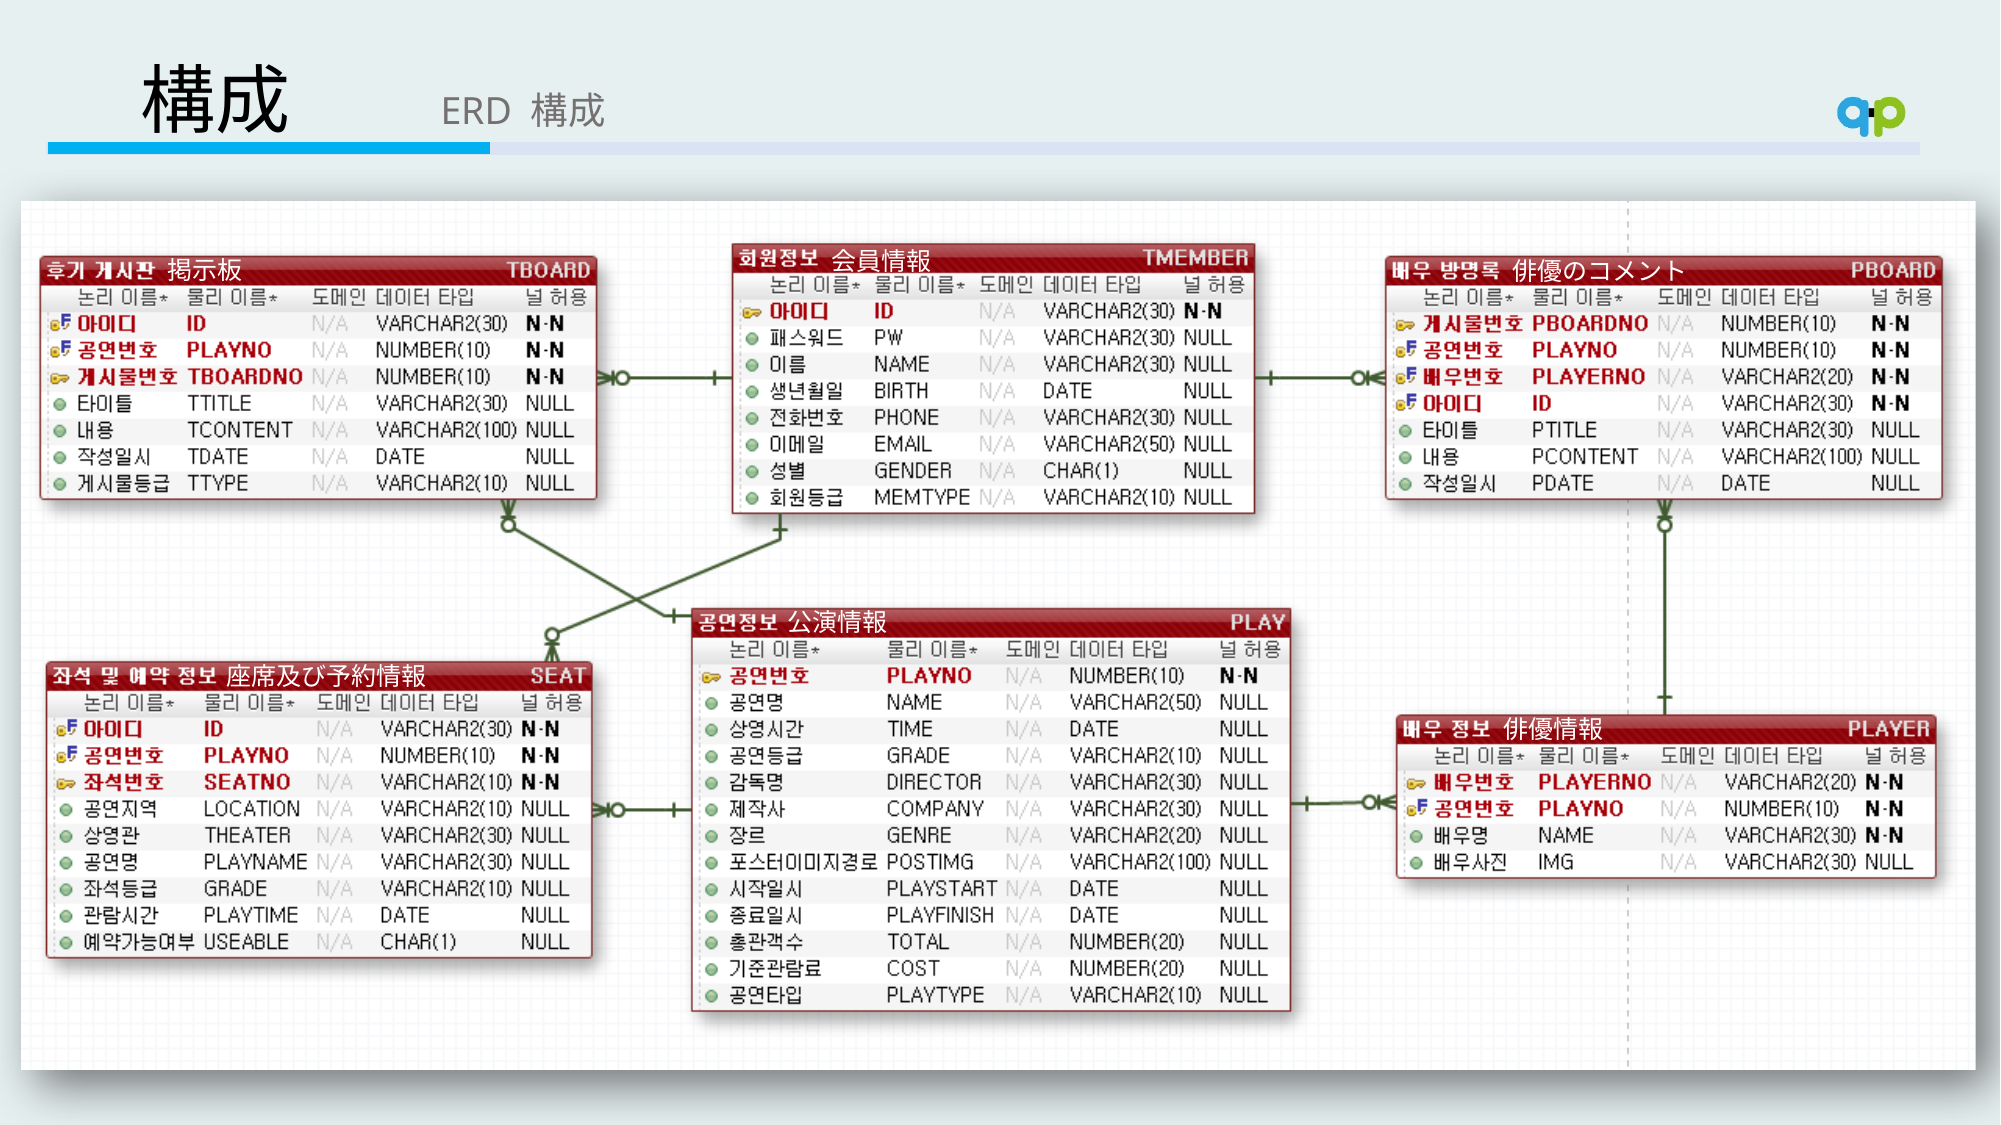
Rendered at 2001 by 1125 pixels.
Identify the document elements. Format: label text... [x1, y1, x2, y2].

picture [21, 200, 1976, 1070]
picture [1822, 94, 1920, 140]
text_box ERD 構成 [425, 79, 632, 140]
text_box 構成 [125, 45, 306, 147]
